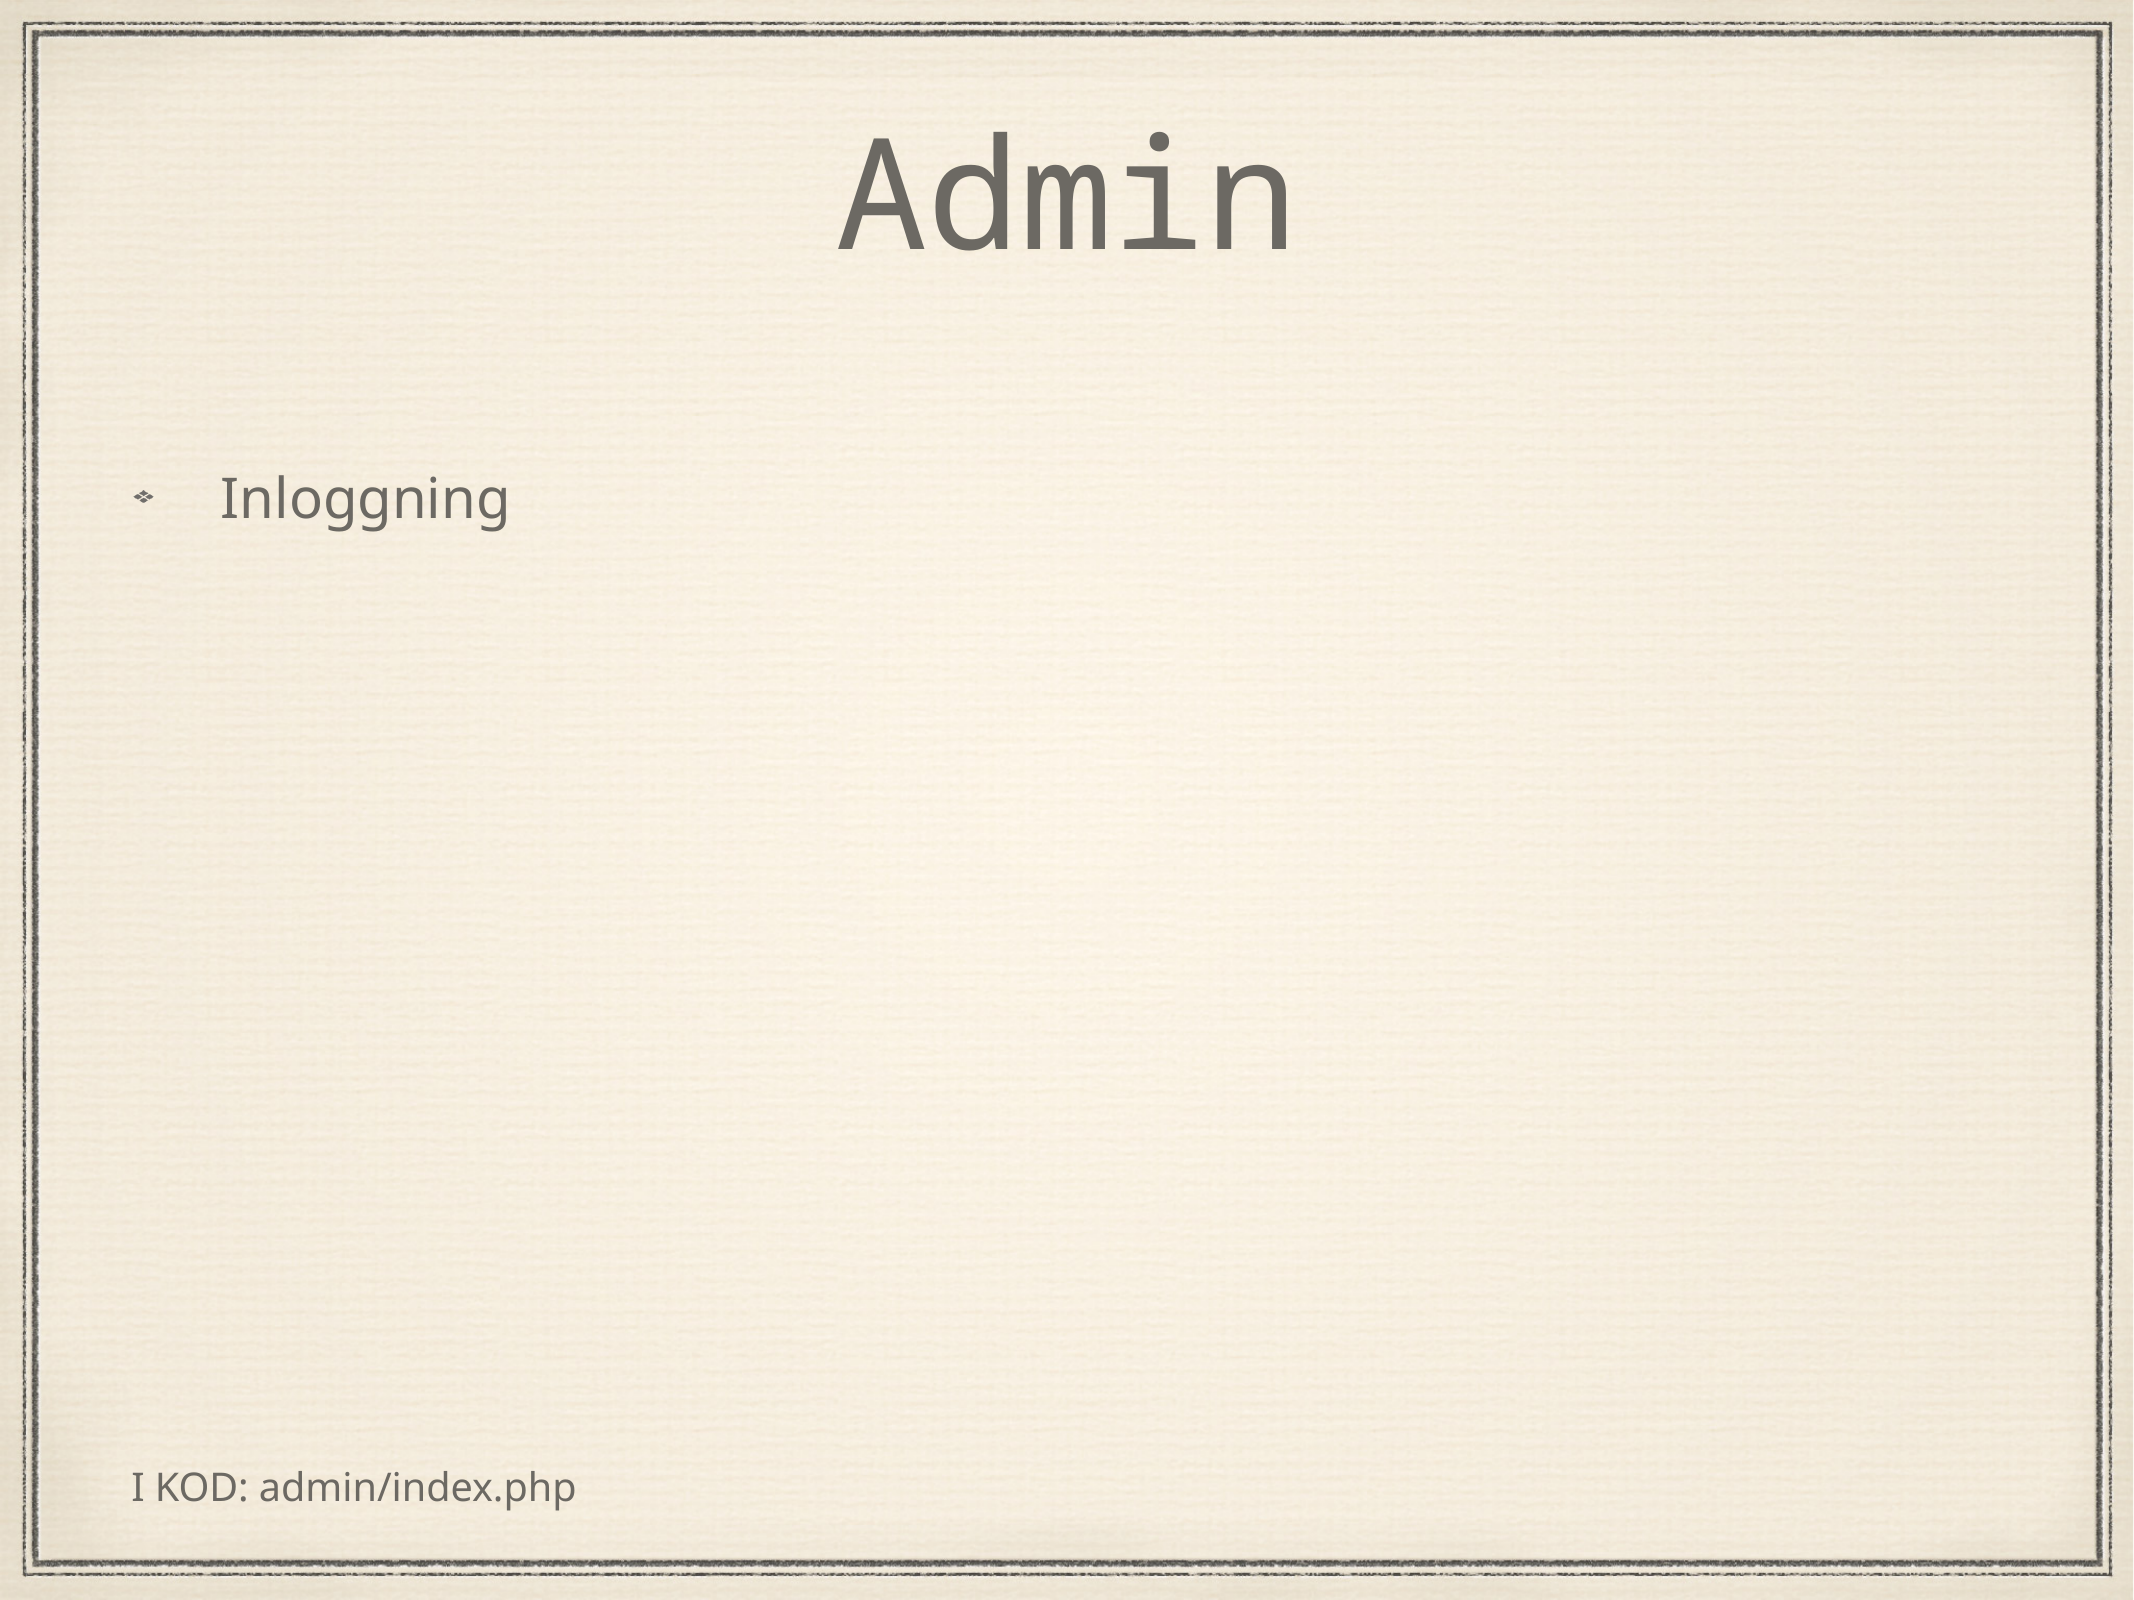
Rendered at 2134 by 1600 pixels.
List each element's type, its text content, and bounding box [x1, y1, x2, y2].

title Admin [124, 61, 2009, 313]
picture [0, 0, 2134, 1600]
text_box I KOD: admin/index.php [122, 1453, 586, 1518]
list Inloggning [124, 453, 2009, 1112]
